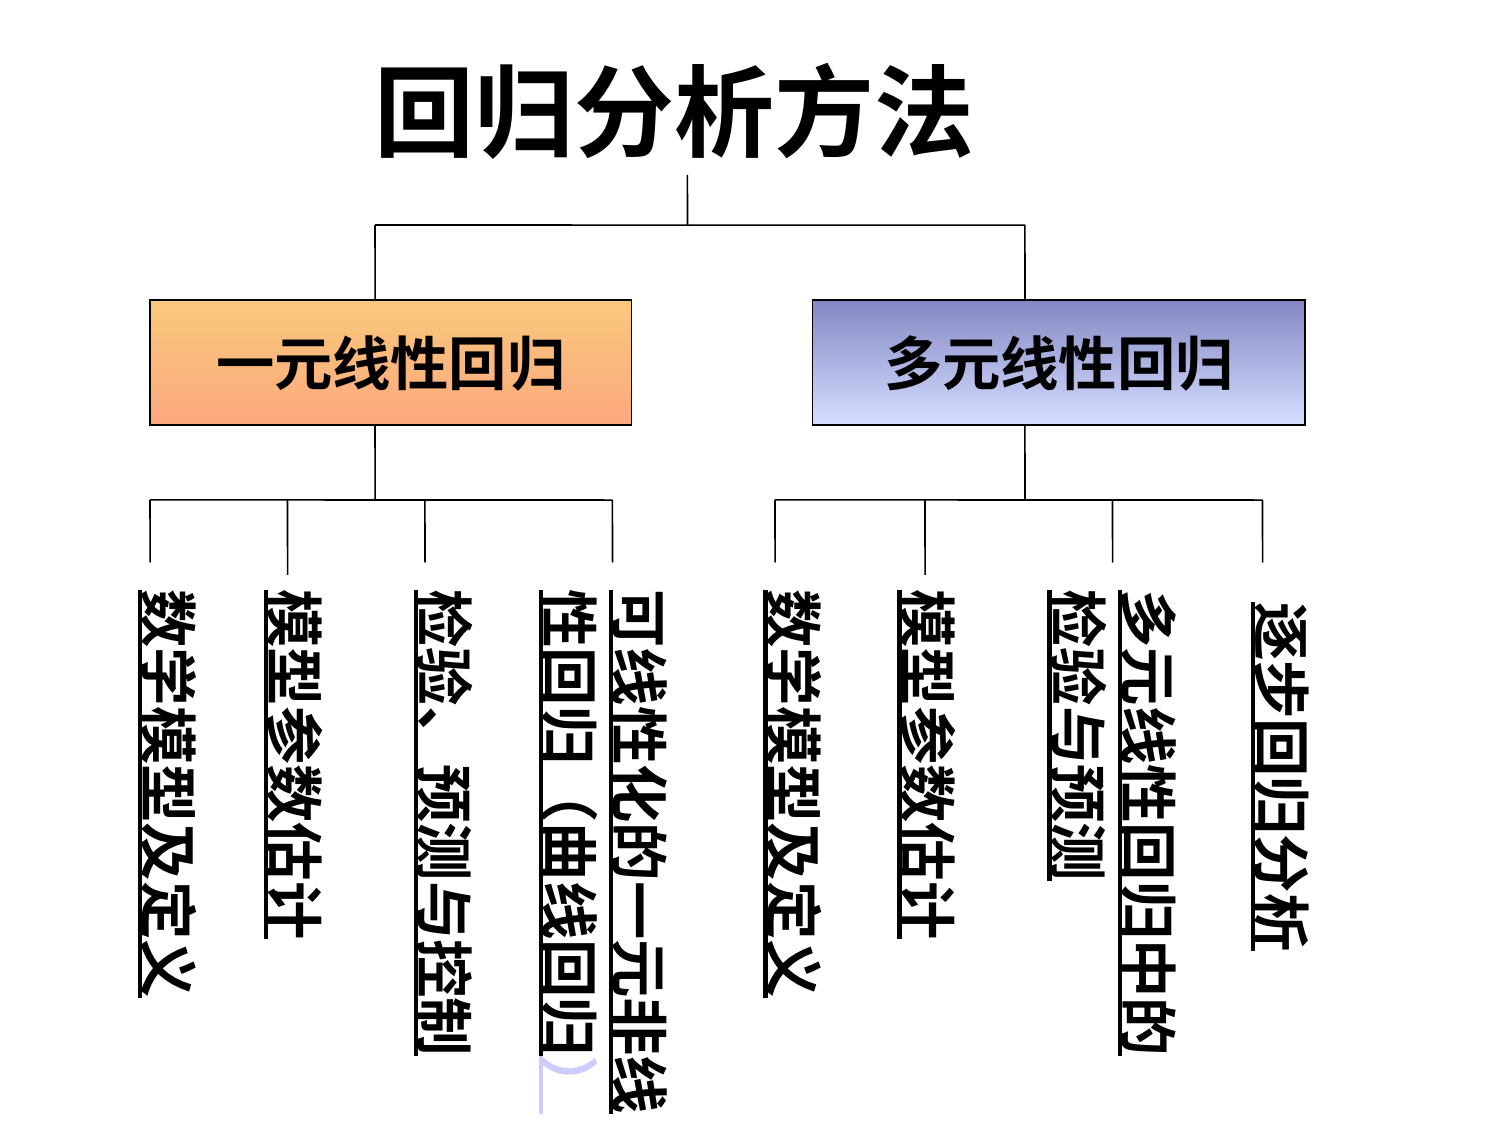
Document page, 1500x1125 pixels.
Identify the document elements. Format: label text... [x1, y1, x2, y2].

text_box 模型参数估计 [237, 574, 338, 1038]
text_box 可线性化的一元非线 性回归（曲线回归） [512, 575, 683, 1125]
text_box 检验、预测与控制 [387, 575, 488, 1125]
text_box 一元线性回归 [149, 299, 632, 426]
text_box 逐步回归分析 [1224, 587, 1326, 1000]
text_box 多元线性回归中的 检验与预测 [1021, 575, 1192, 1125]
text_box 回归分析方法 [360, 42, 1010, 178]
text_box 模型参数估计 [871, 574, 972, 1088]
text_box 数学模型及定义 [737, 575, 838, 1125]
text_box 多元线性回归 [812, 299, 1306, 426]
text_box 数学模型及定义 [112, 575, 213, 1050]
